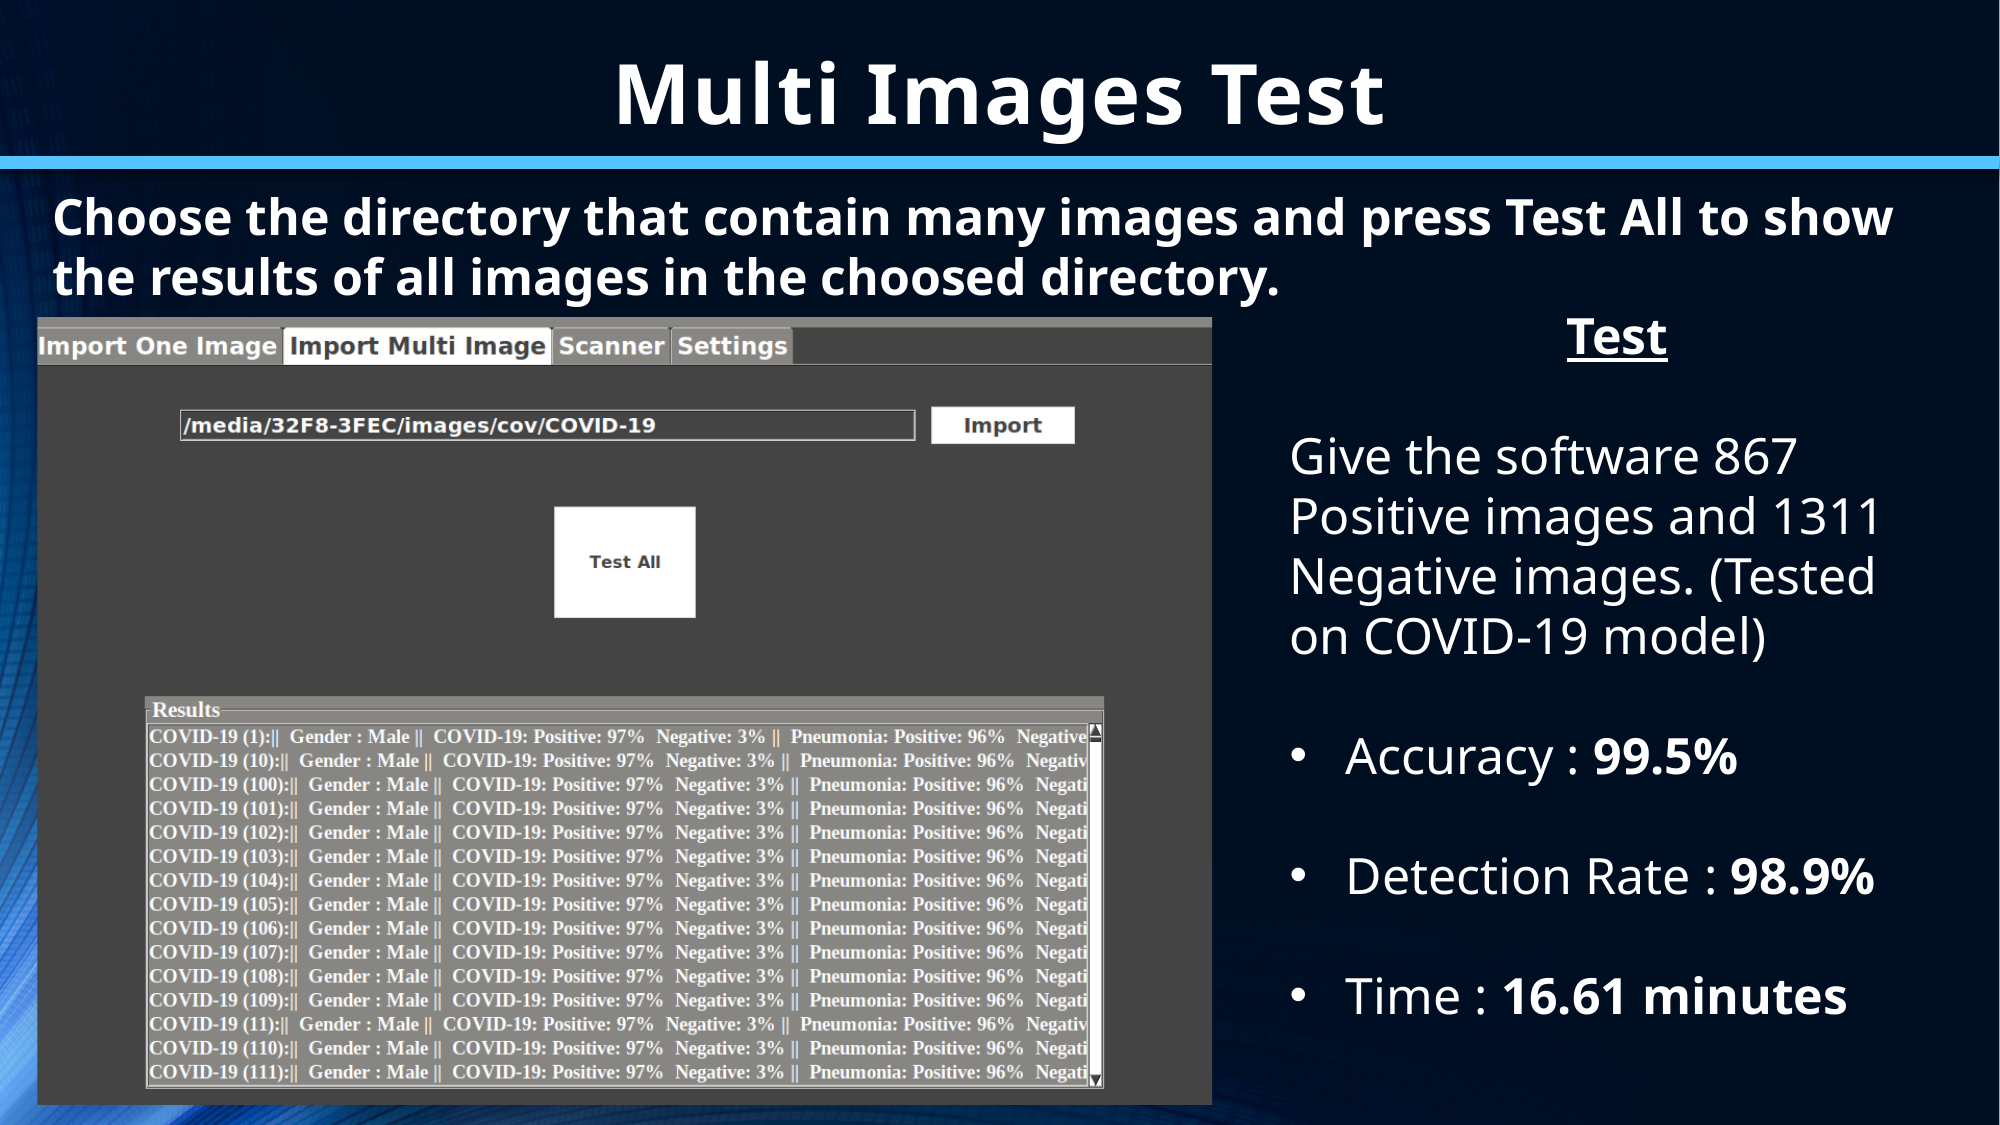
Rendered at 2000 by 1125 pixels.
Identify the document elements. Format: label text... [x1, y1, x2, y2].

picture [0, 169, 2000, 1125]
text_box Choose the directory that contain many images and press Test All to show the results of all images in the choosed directory. [37, 178, 1963, 313]
title Multi Images Test [249, 37, 1750, 150]
picture [0, 0, 2000, 156]
text_box Test Give the software 867 Positive images and 1311 Negative images. (Tested on COVID-19 model) Accuracy : 99.5% Detection Rate : 98.9% Time : 16.61 minutes [1274, 297, 1961, 1032]
